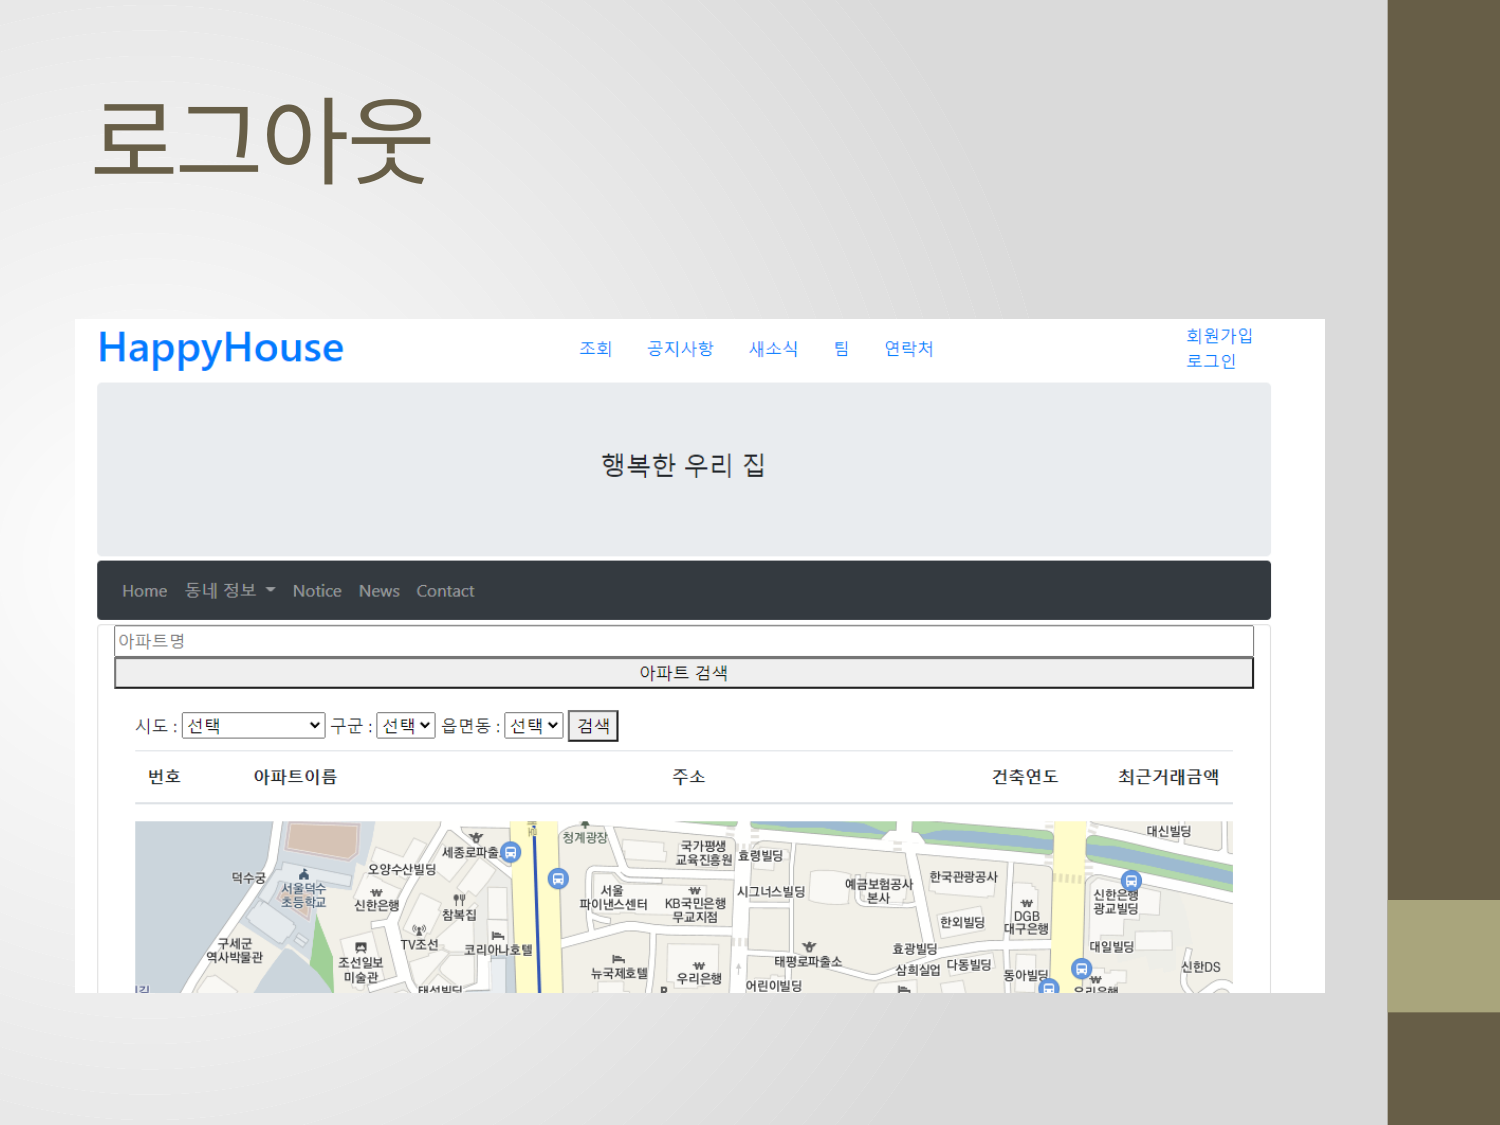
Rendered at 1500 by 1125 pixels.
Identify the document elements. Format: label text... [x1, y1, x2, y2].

title 로그아웃 [75, 45, 1325, 233]
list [74, 319, 1326, 994]
